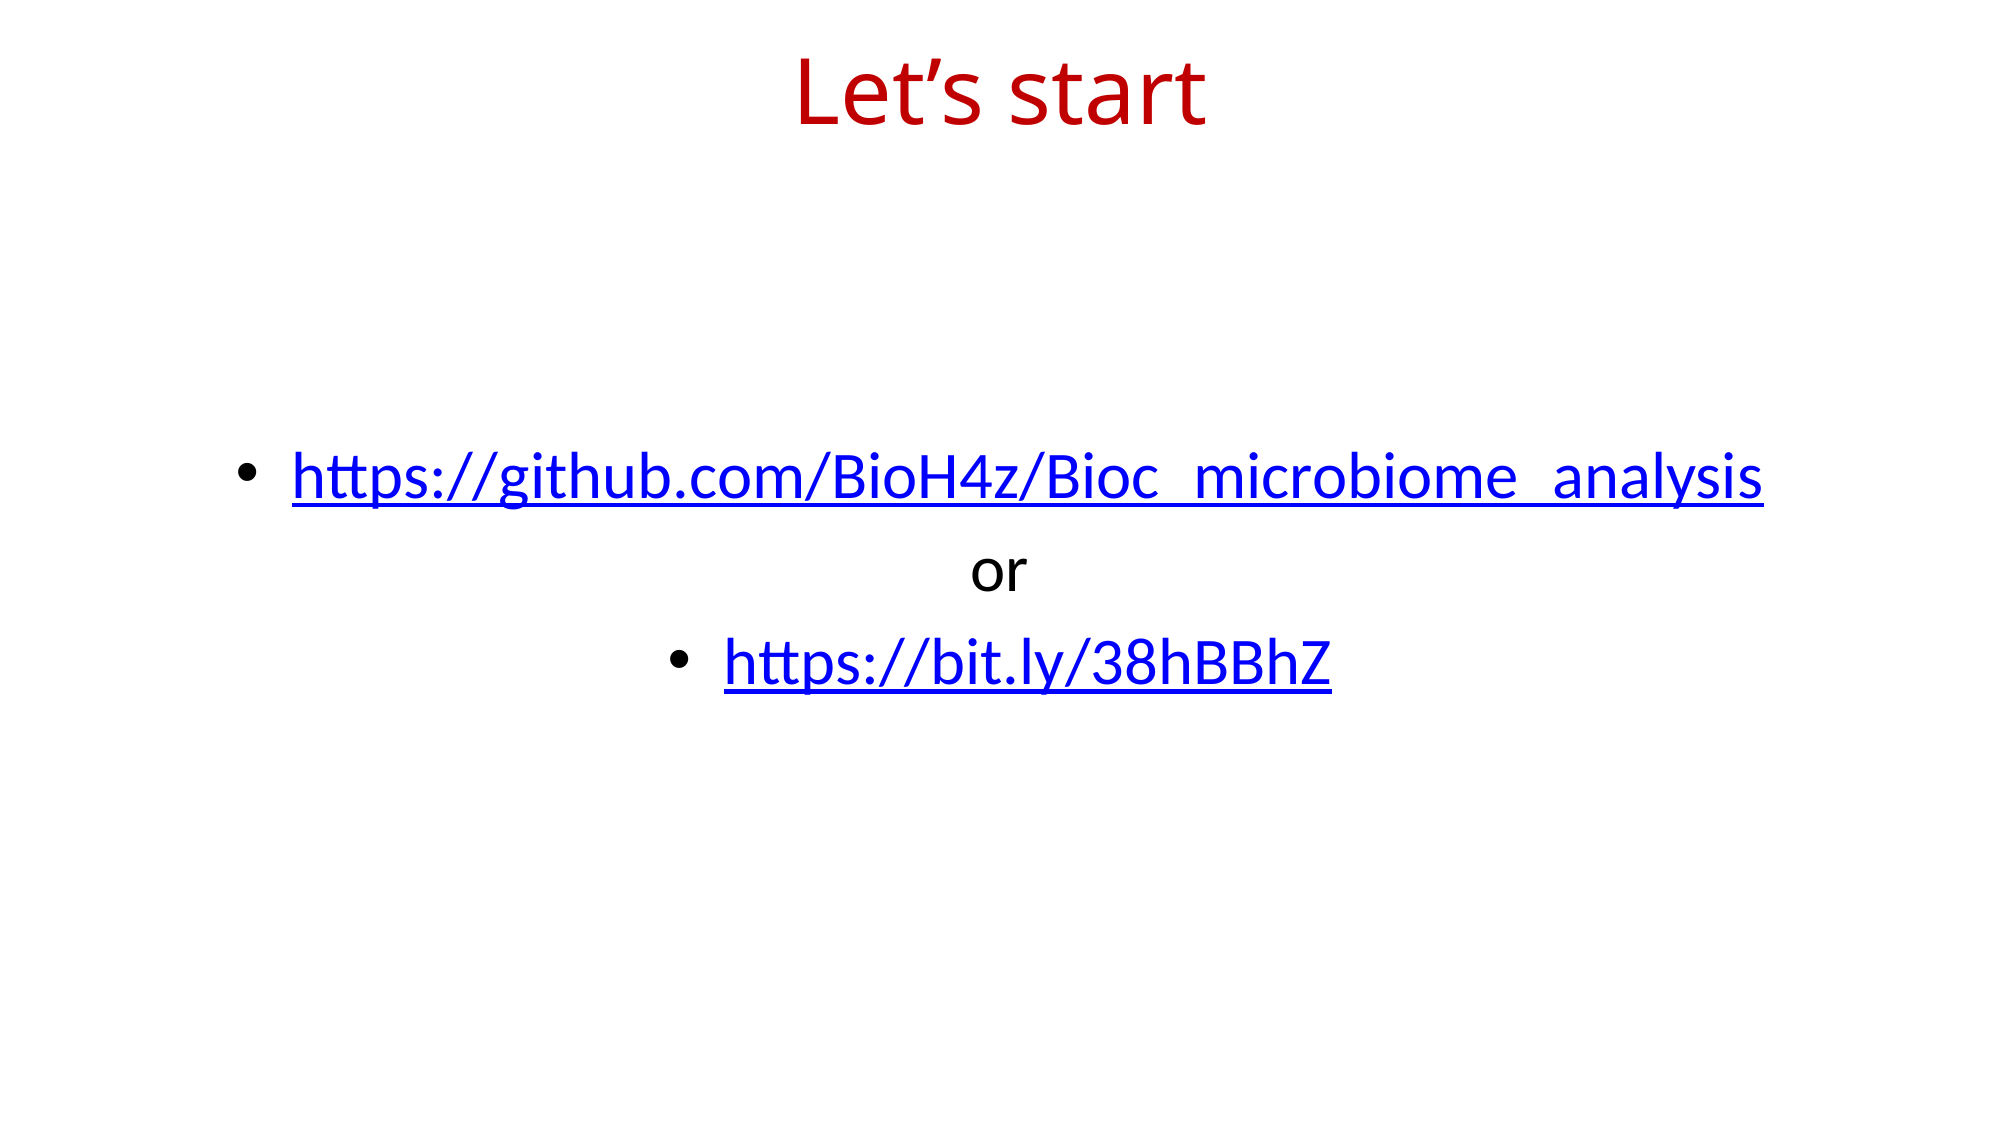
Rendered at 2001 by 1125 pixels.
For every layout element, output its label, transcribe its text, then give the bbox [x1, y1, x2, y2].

title Let’s start [99, 12, 1900, 164]
list https://github.com/BioH4z/Bioc_microbiome_analysis or https://bit.ly/38hBBhZ [99, 424, 1900, 748]
